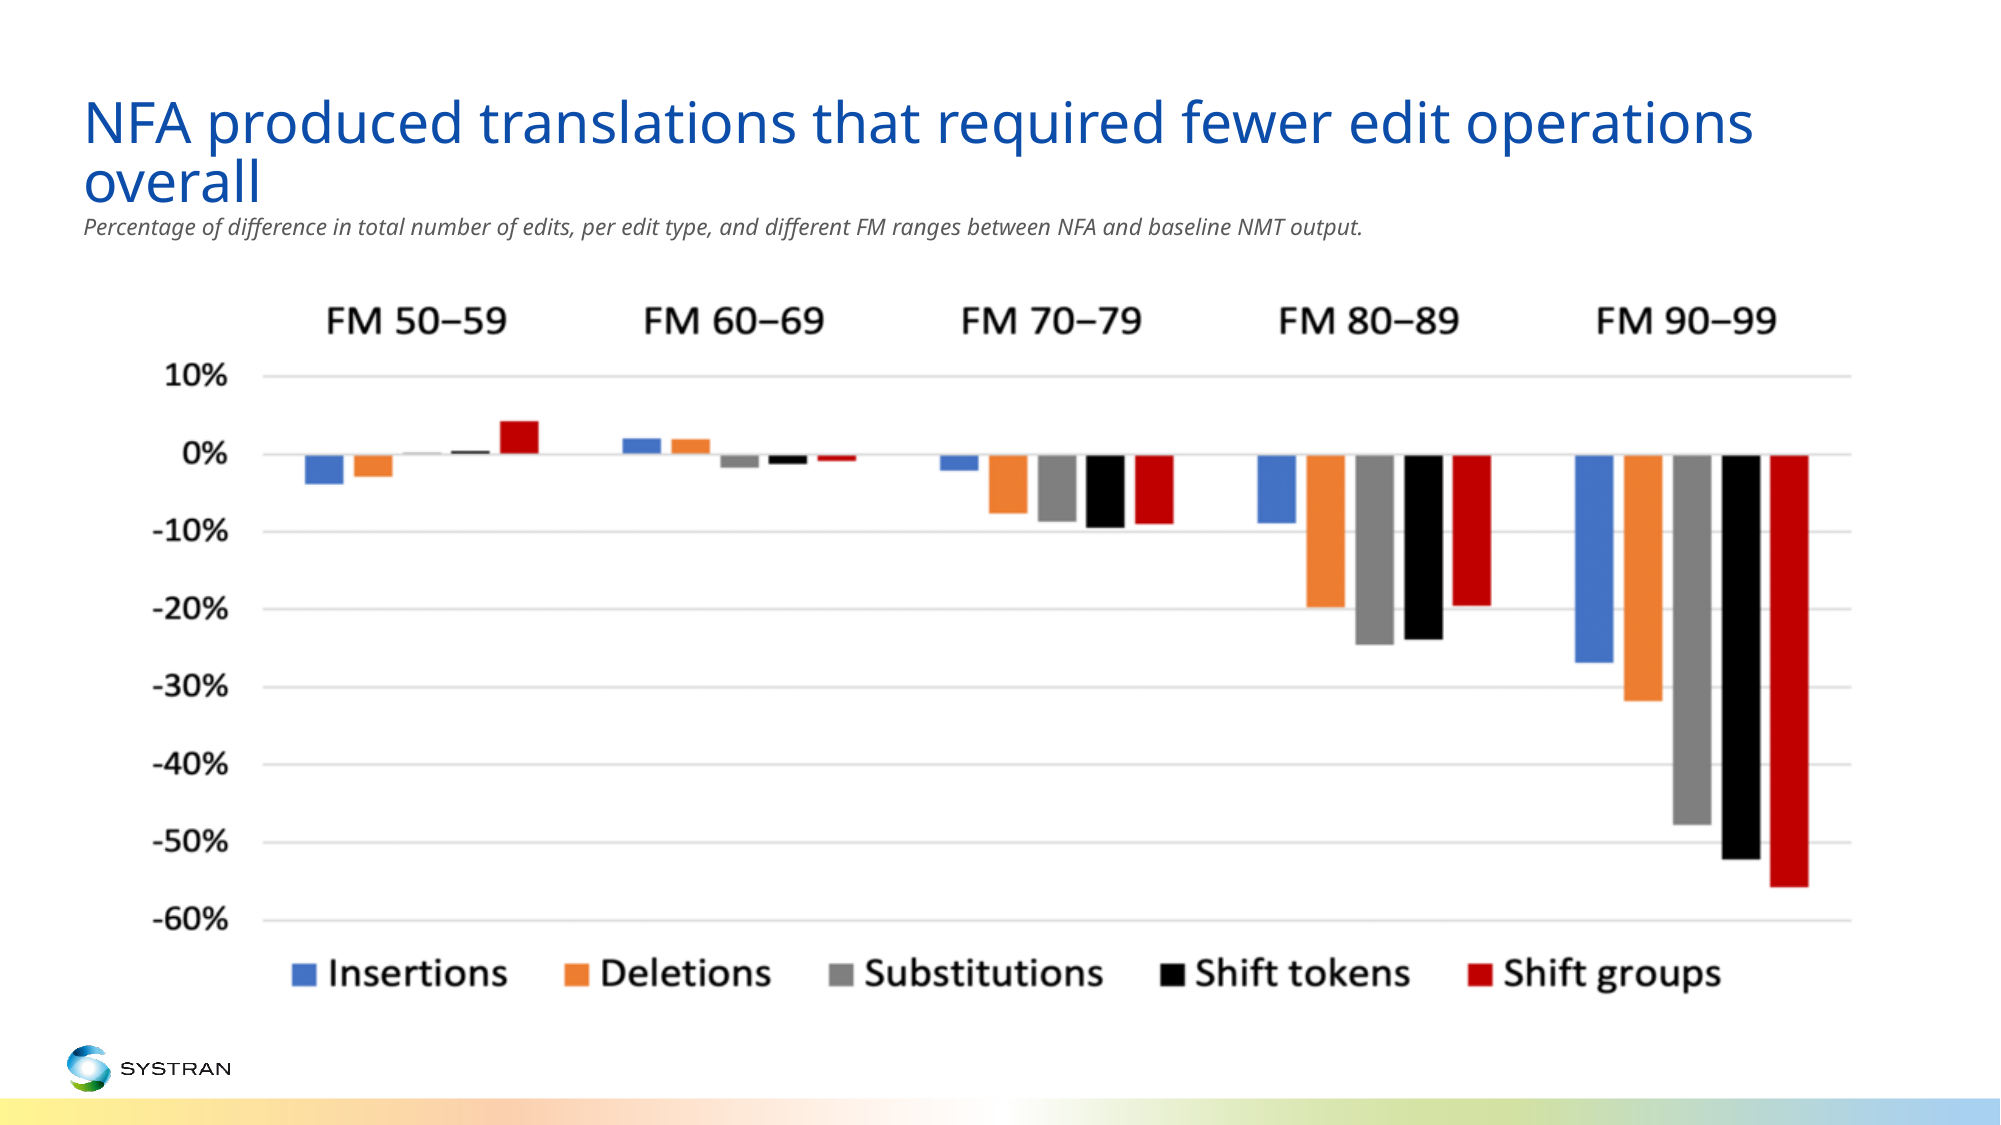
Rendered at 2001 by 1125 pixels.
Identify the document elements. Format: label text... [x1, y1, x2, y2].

title NFA produced translations that required fewer edit operations overall [83, 62, 1917, 248]
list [147, 279, 1853, 1013]
list Percentage of difference in total number of edits, per edit type, and different FM ranges between NFA and baseline NMT output. [83, 191, 1911, 248]
picture [0, 1036, 2000, 1125]
